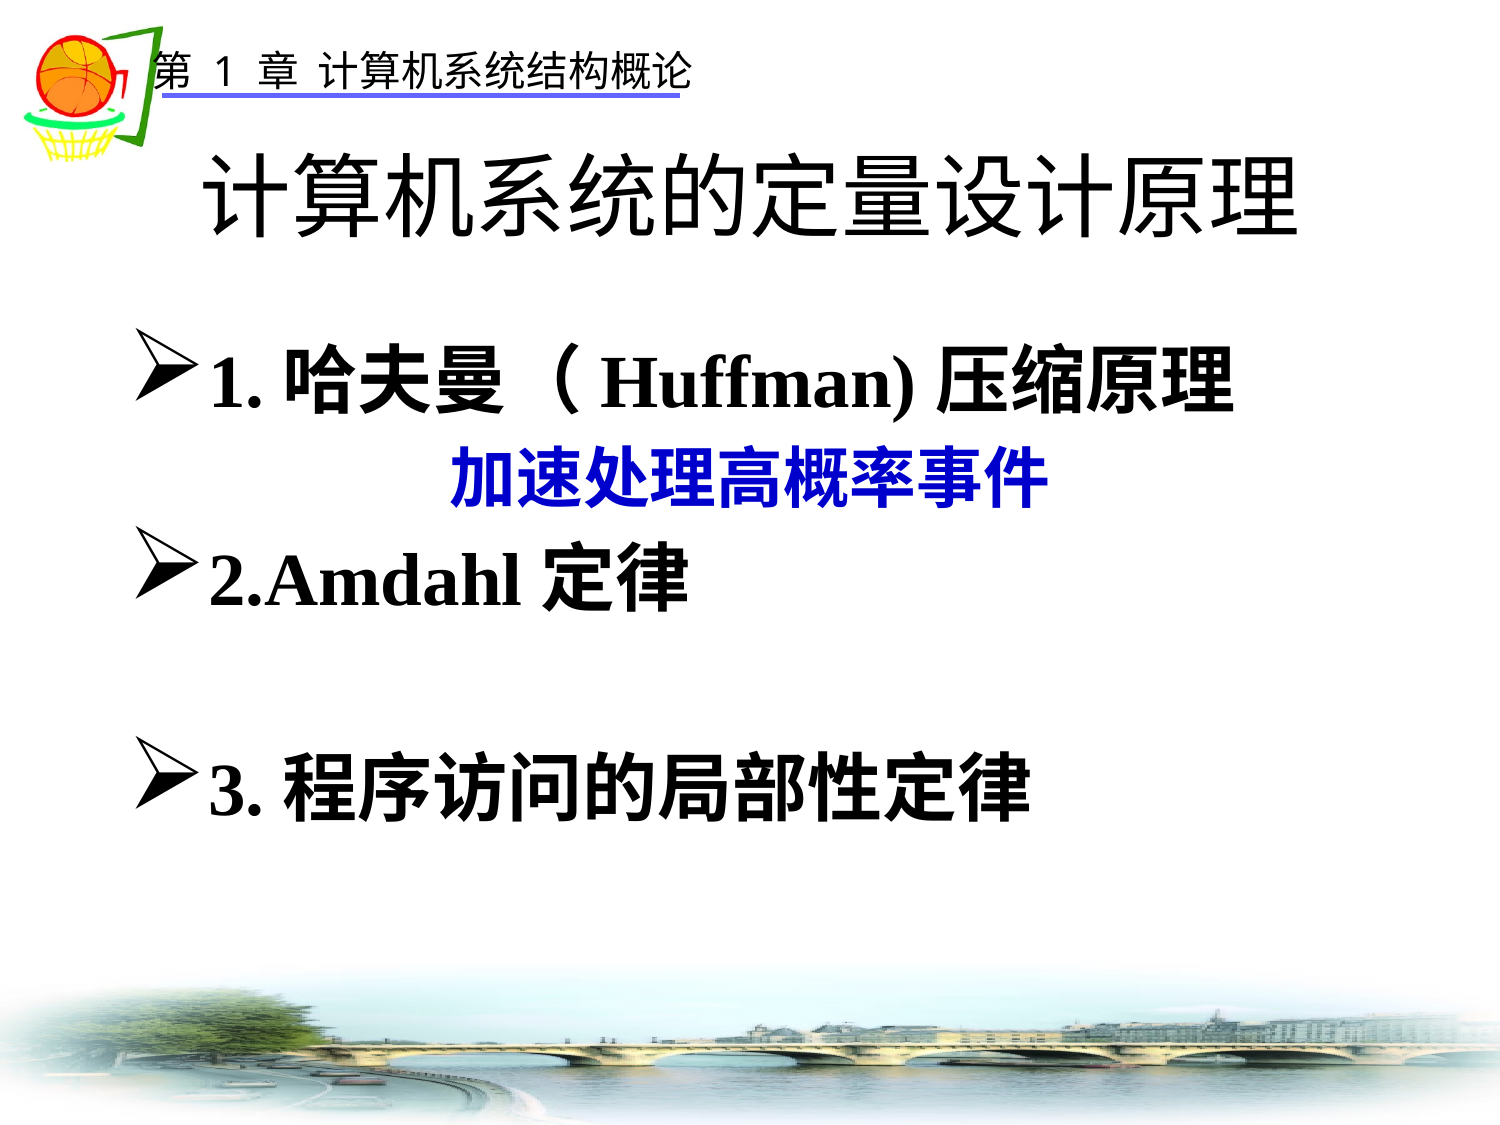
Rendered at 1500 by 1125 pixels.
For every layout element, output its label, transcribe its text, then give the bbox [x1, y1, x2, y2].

title 计算机系统的定量设计原理 [112, 99, 1388, 288]
picture [0, 0, 680, 162]
list 1.哈夫曼（Huffman)压缩原理 加速处理高概率事件 2.Amdahl定律 3.程序访问的局部性定律 [112, 324, 1388, 1000]
picture [0, 962, 1500, 1125]
